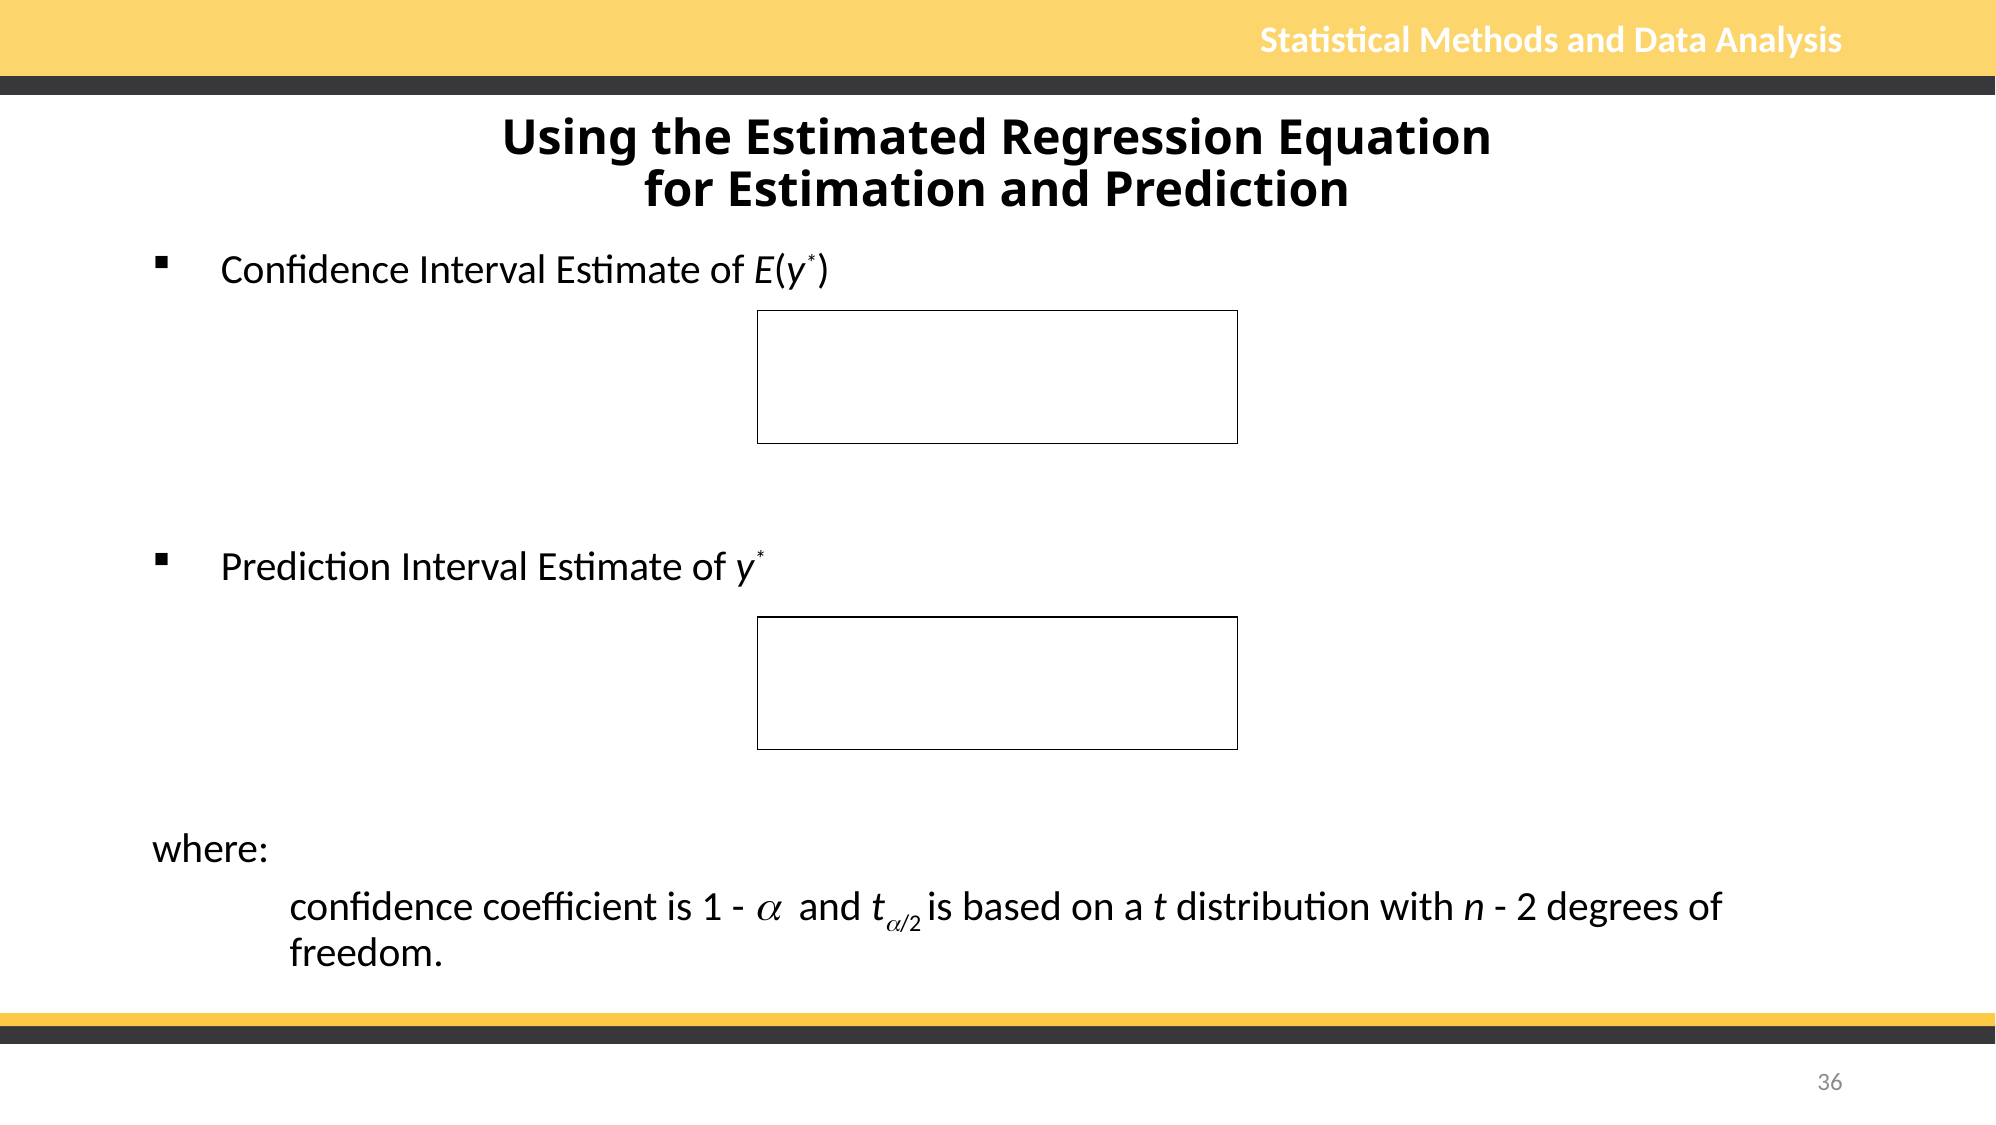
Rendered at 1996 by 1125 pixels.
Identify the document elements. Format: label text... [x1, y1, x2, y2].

picture [0, 76, 1996, 95]
picture [0, 1027, 1996, 1044]
text_box [757, 310, 1238, 444]
text_box [757, 617, 1238, 750]
slide_number 36 [1755, 1057, 1858, 1103]
title Using the Estimated Regression Equation for Estimation and Prediction [137, 104, 1858, 225]
